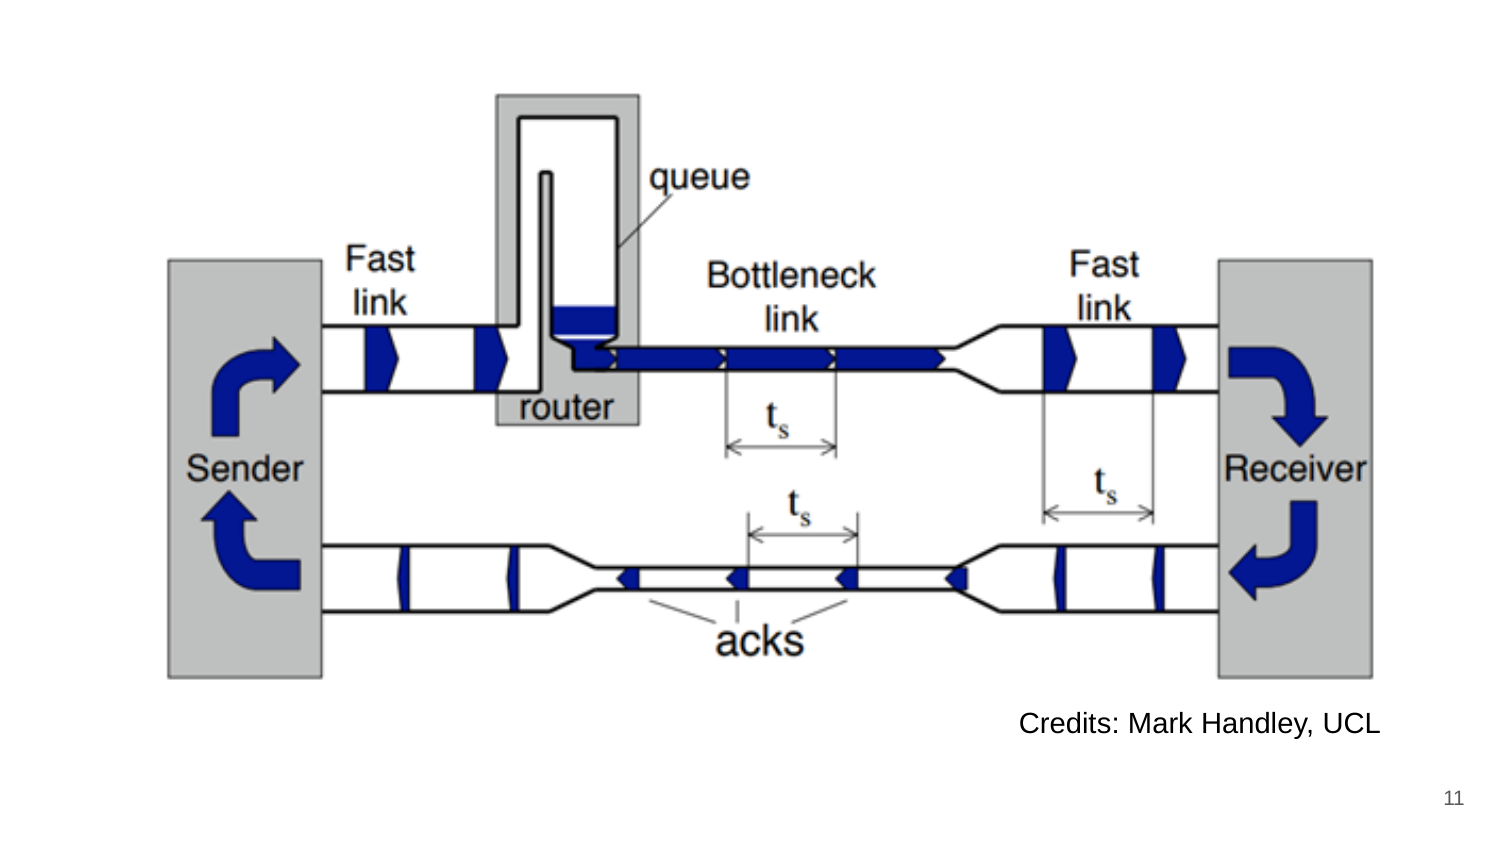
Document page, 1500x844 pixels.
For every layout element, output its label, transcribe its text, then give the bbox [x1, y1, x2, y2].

picture [154, 71, 1446, 748]
slide_number 11 [1389, 764, 1480, 830]
